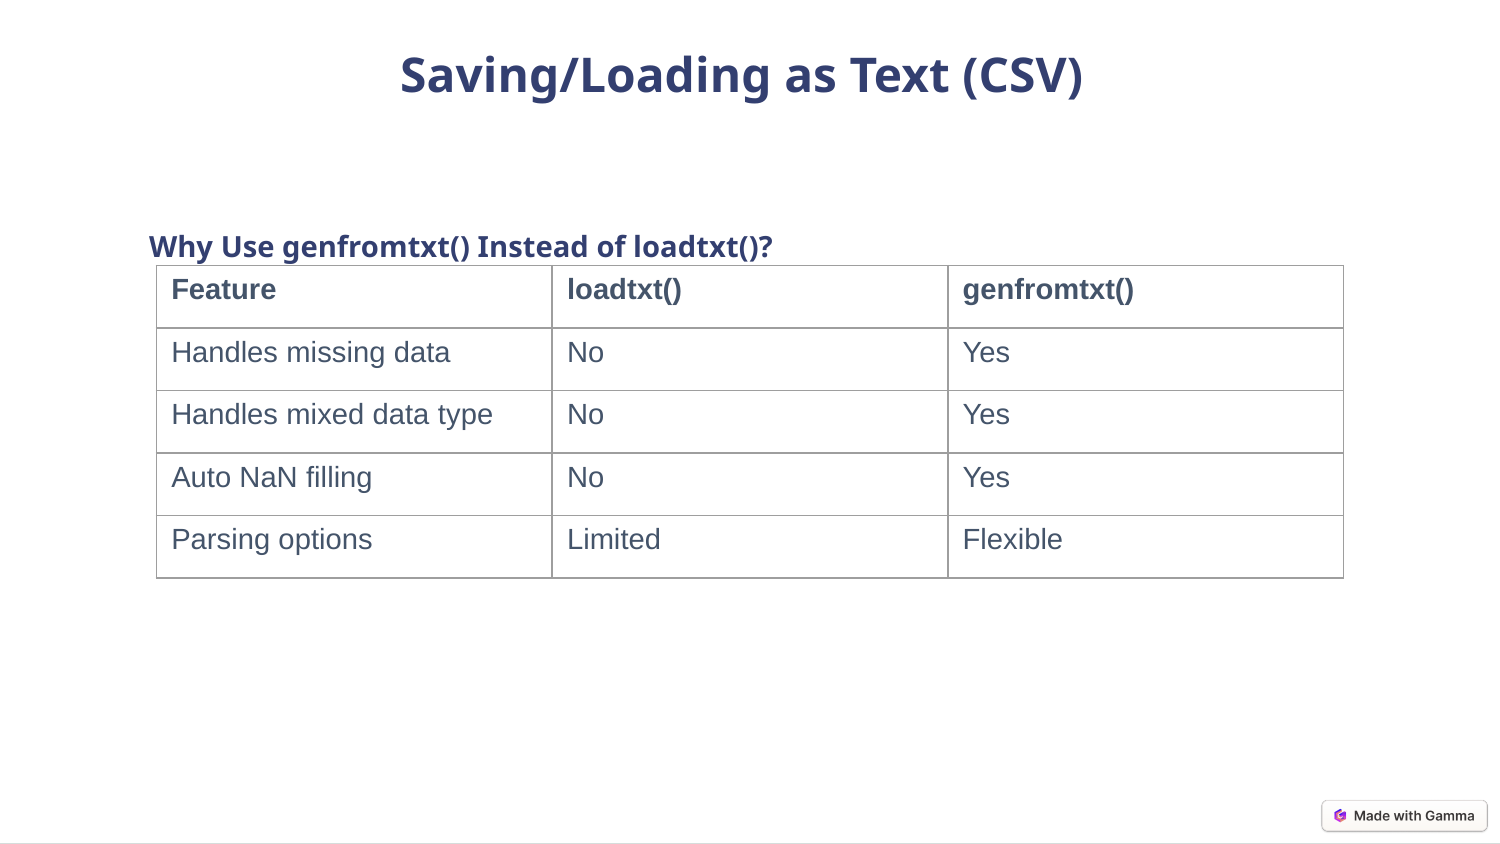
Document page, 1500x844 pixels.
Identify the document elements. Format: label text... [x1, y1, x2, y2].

table_cell No [553, 329, 947, 390]
table_cell Handles mixed data type [157, 391, 551, 452]
table_cell Yes [949, 454, 1343, 515]
table_cell Yes [949, 391, 1343, 452]
table_cell No [553, 454, 947, 515]
table_cell Handles missing data [157, 329, 551, 390]
table_header loadtxt() [553, 266, 947, 327]
table_header genfromtxt() [949, 266, 1343, 327]
table_cell Parsing options [157, 516, 551, 577]
table_header Feature [157, 266, 551, 327]
table_cell Yes [949, 329, 1343, 390]
table_cell Auto NaN filling [157, 454, 551, 515]
table_cell Flexible [949, 516, 1343, 577]
table_cell Limited [553, 516, 947, 577]
text_box Why Use genfromtxt() Instead of loadtxt()? [149, 193, 1337, 260]
text_box Saving/Loading as Text (CSV) [250, 30, 1234, 110]
table_cell No [553, 391, 947, 452]
picture [1316, 794, 1493, 837]
